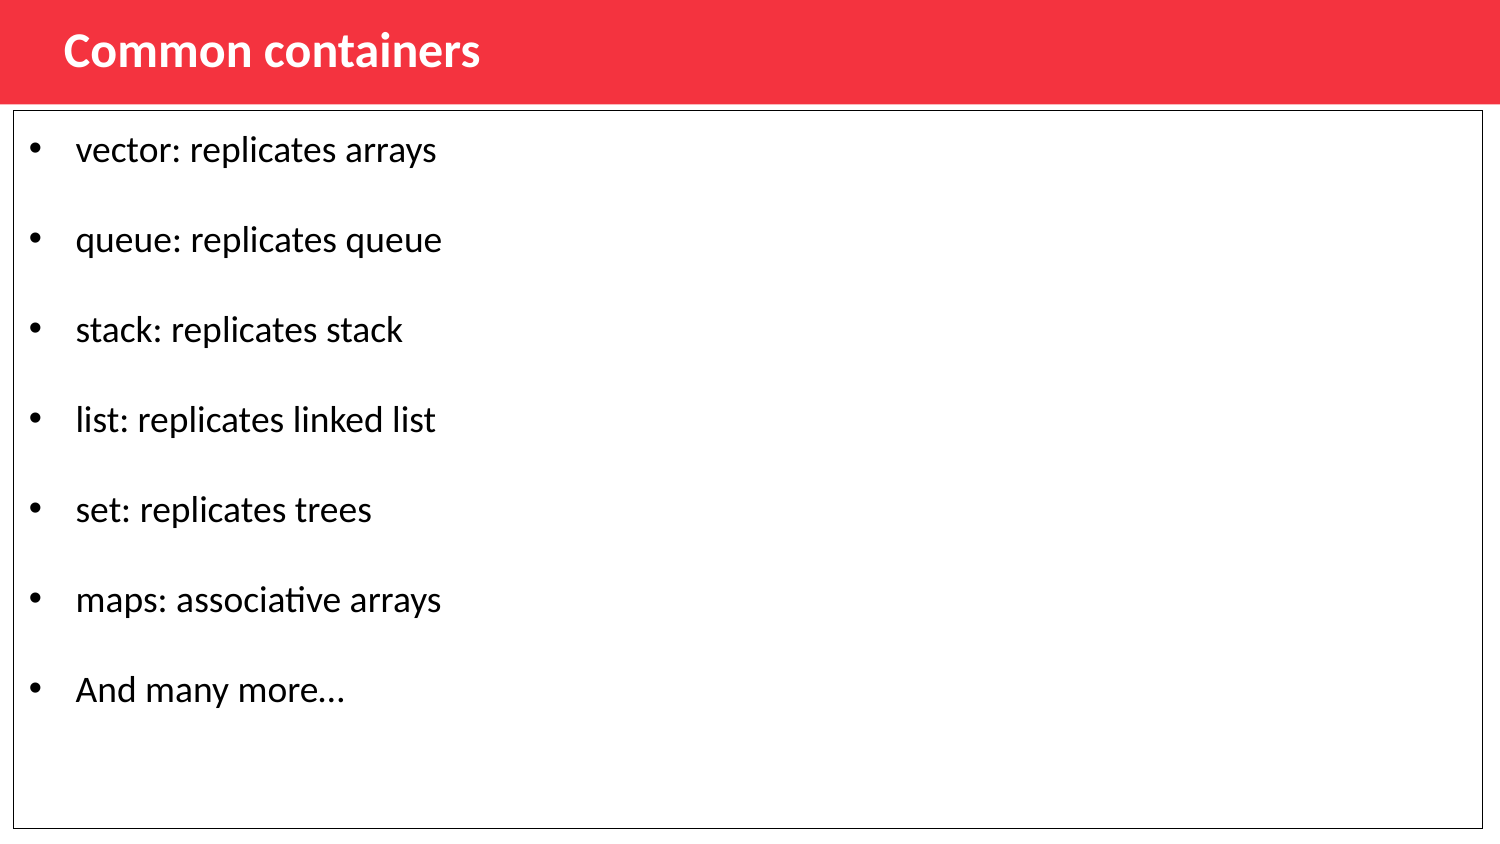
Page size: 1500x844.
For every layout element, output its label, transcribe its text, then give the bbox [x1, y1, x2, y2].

text_box vector: replicates arrays queue: replicates queue stack: replicates stack list: replicates linked list set: replicates trees maps: associative arrays And many more… [13, 110, 1483, 829]
text_box [0, 0, 1500, 105]
text_box Common containers [63, 15, 1483, 80]
